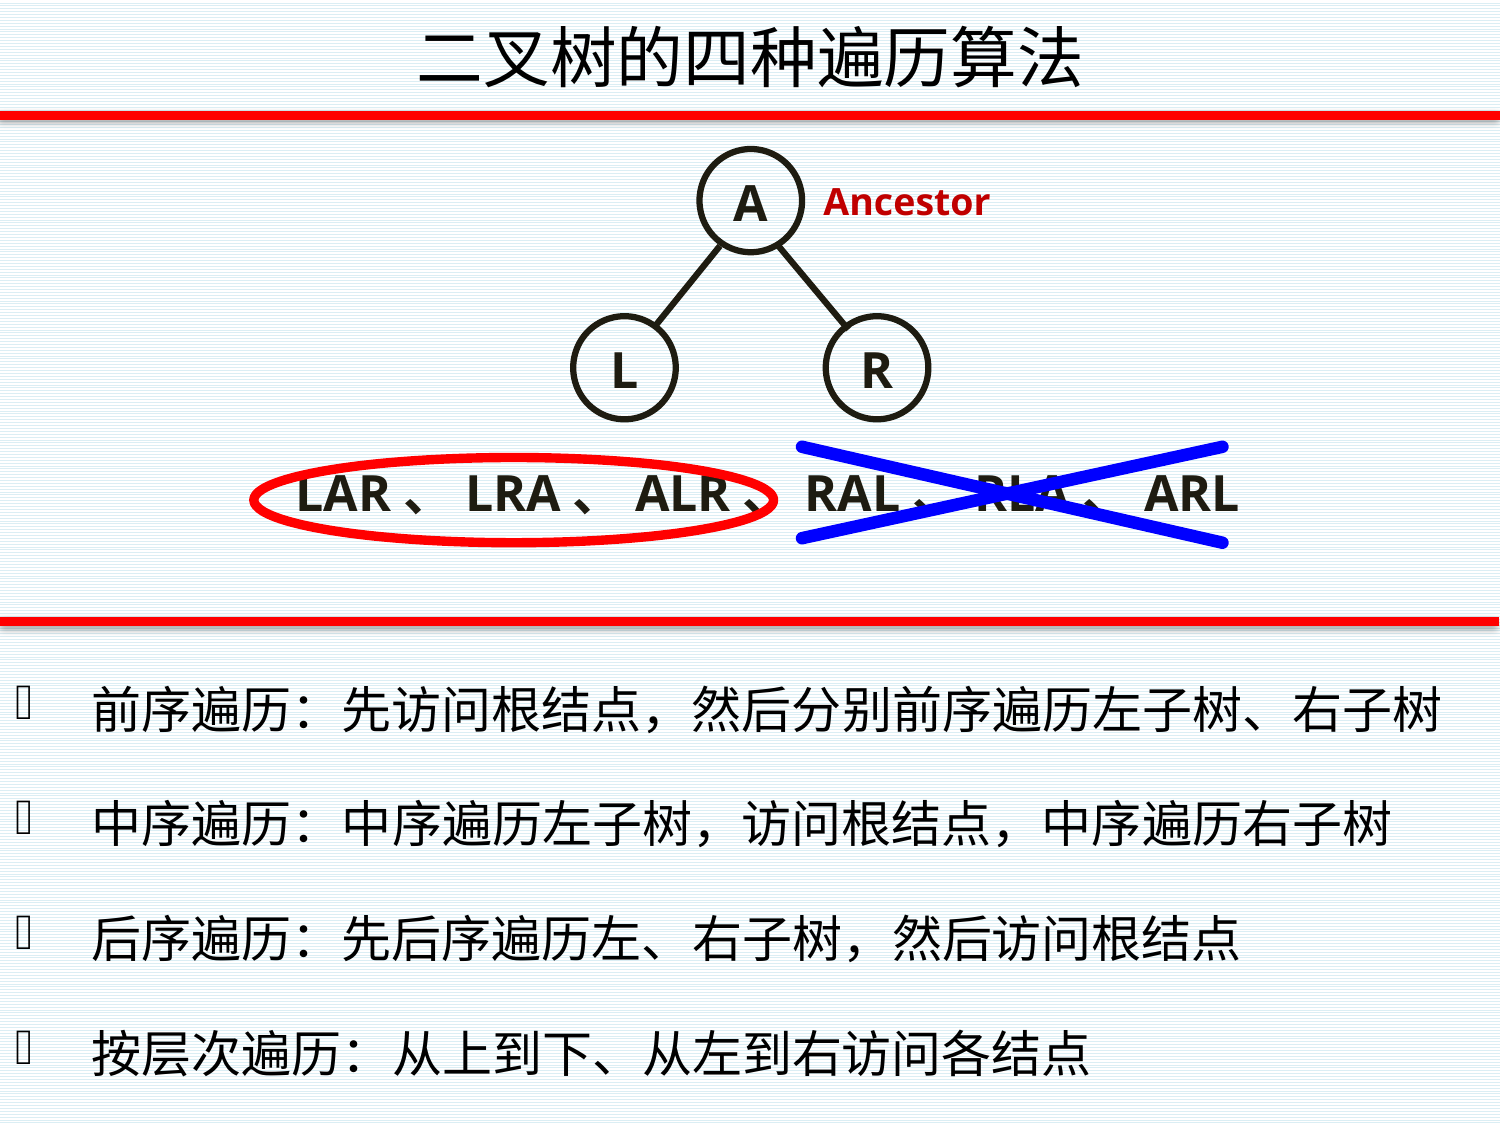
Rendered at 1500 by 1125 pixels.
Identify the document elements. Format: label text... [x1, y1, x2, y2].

text_box [395, 538, 633, 543]
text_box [218, 148, 1318, 530]
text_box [801, 446, 1223, 543]
title 二叉树的四种遍历算法 [0, 6, 1500, 105]
list 前序遍历：先访问根结点，然后分别前序遍历左子树、右子树 中序遍历：中序遍历左子树，访问根结点，中序遍历右子树 后序遍历：先后序遍历左、右子树，然后访问根结点 按层次遍历：从上到下、从左到右访问各结点 [0, 640, 1500, 1117]
